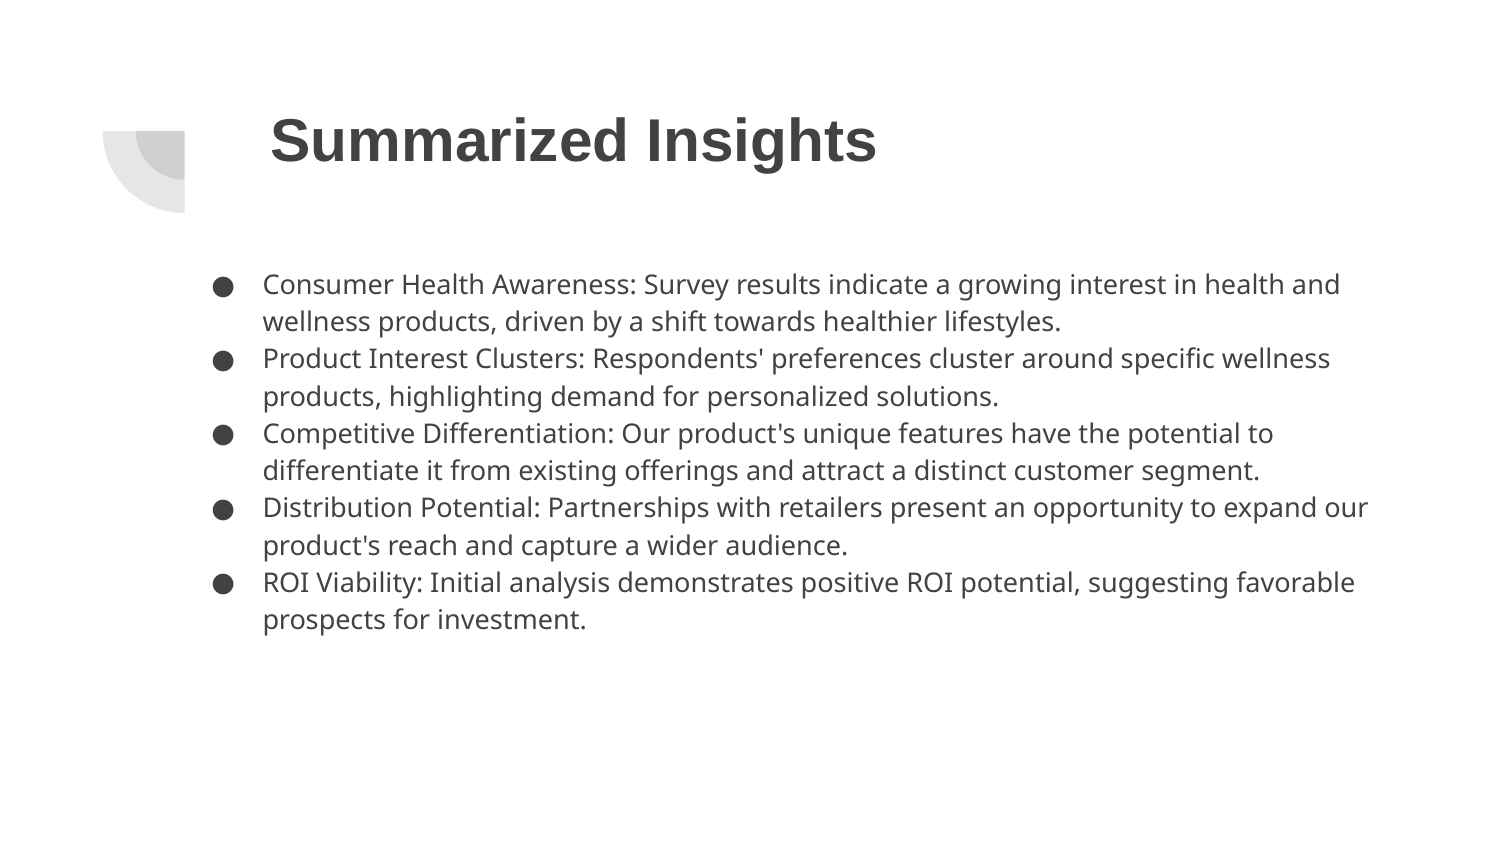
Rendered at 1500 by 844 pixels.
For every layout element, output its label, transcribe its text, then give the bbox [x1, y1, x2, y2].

list Consumer Health Awareness: Survey results indicate a growing interest in health and wellness products, driven by a shift towards healthier lifestyles. Product Interest Clusters: Respondents' preferences cluster around specific wellness products, highlighting demand for personalized solutions. Competitive Differentiation: Our product's unique features have the potential to differentiate it from existing offerings and attract a distinct customer segment. Distribution Potential: Partnerships with retailers present an opportunity to expand our product's reach and capture a wider audience. ROI Viability: Initial analysis demonstrates positive ROI potential, suggesting favorable prospects for investment. [172, 247, 1425, 652]
title Summarized Insights [255, 85, 1409, 189]
